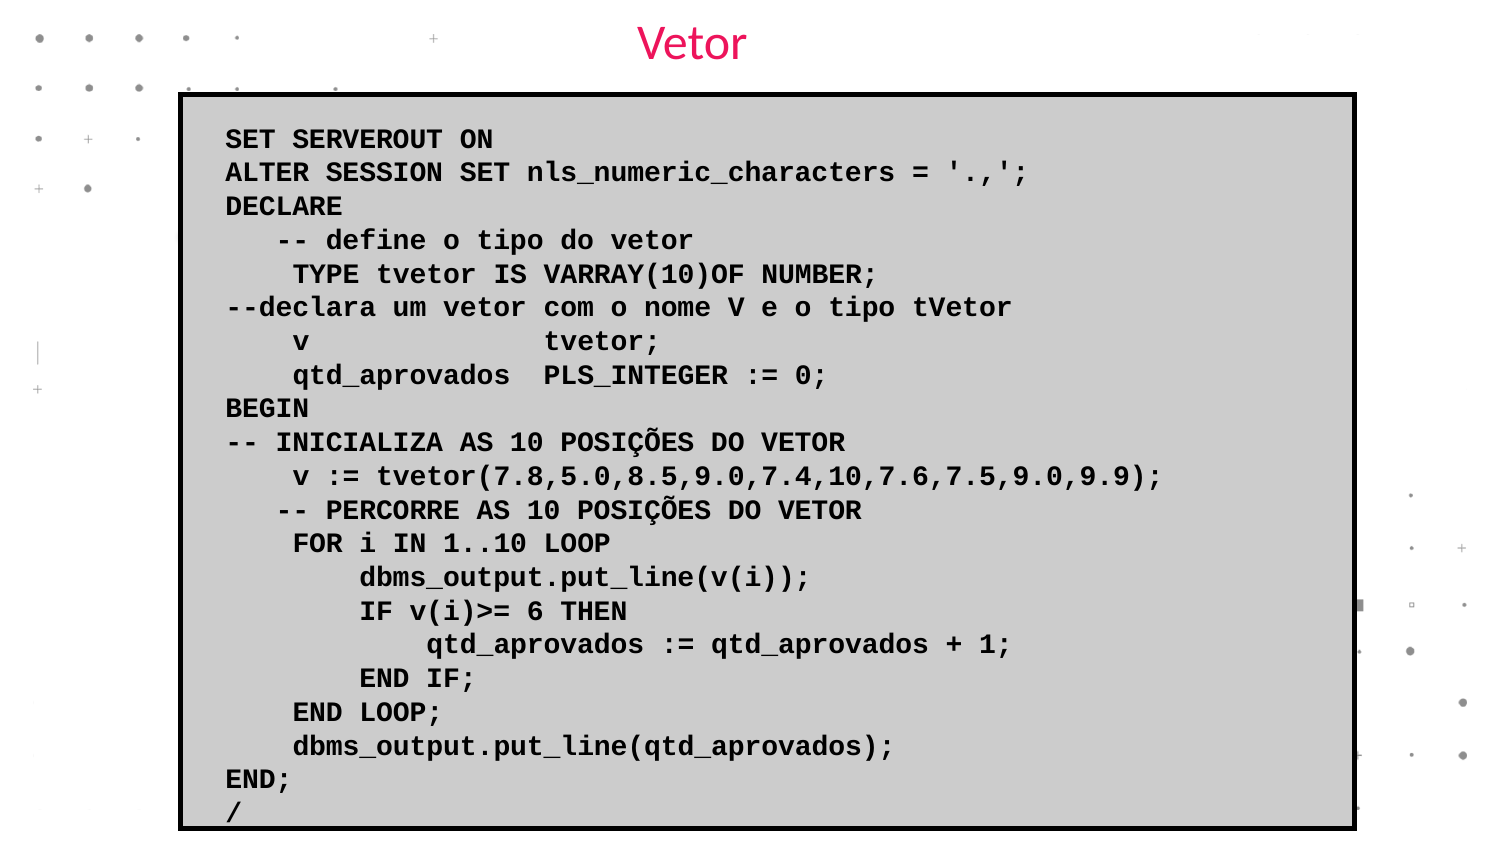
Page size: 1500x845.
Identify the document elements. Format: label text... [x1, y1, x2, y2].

title Vetor [253, 2, 1132, 76]
picture [33, 34, 1467, 810]
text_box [180, 93, 1355, 829]
